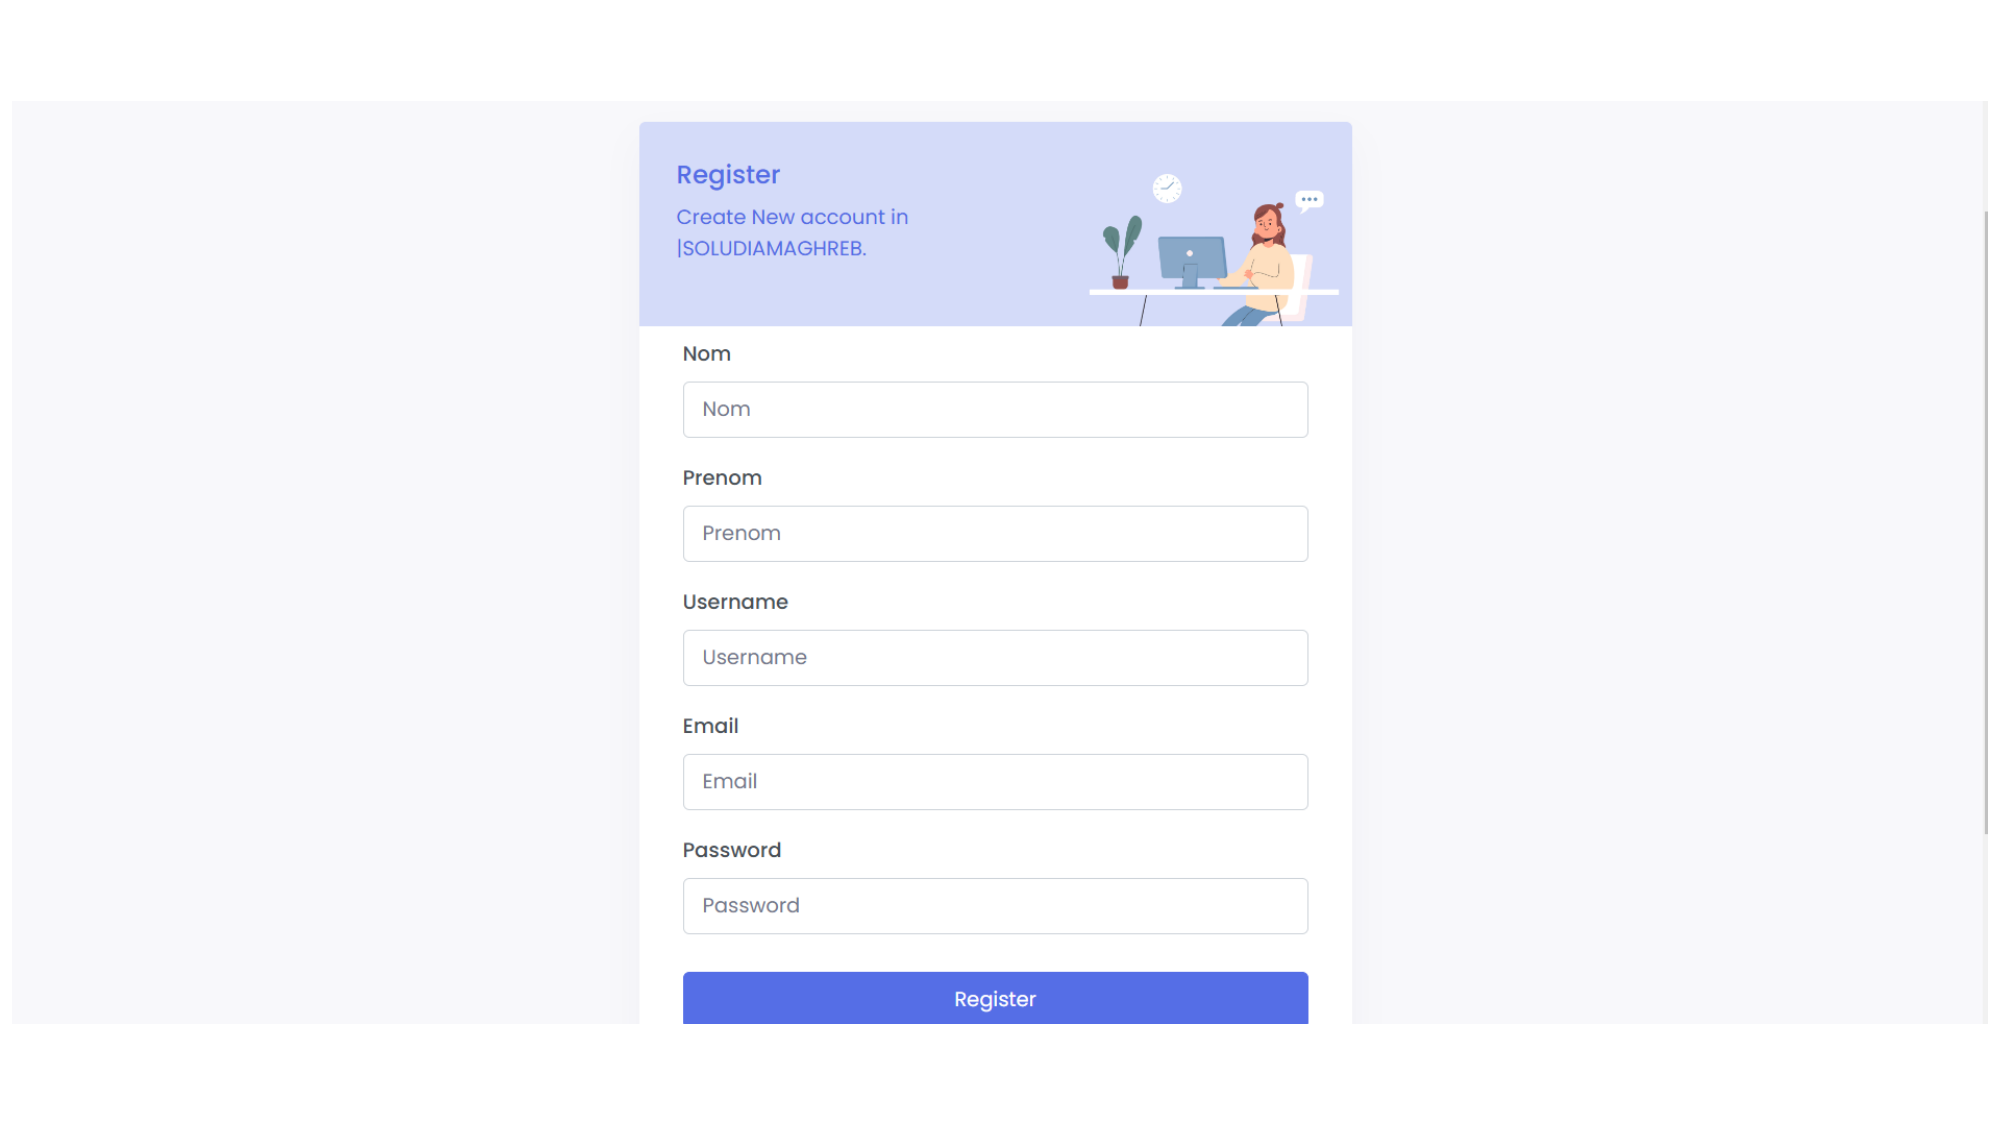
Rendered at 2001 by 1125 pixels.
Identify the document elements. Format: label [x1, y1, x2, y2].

picture [11, 100, 1989, 1024]
